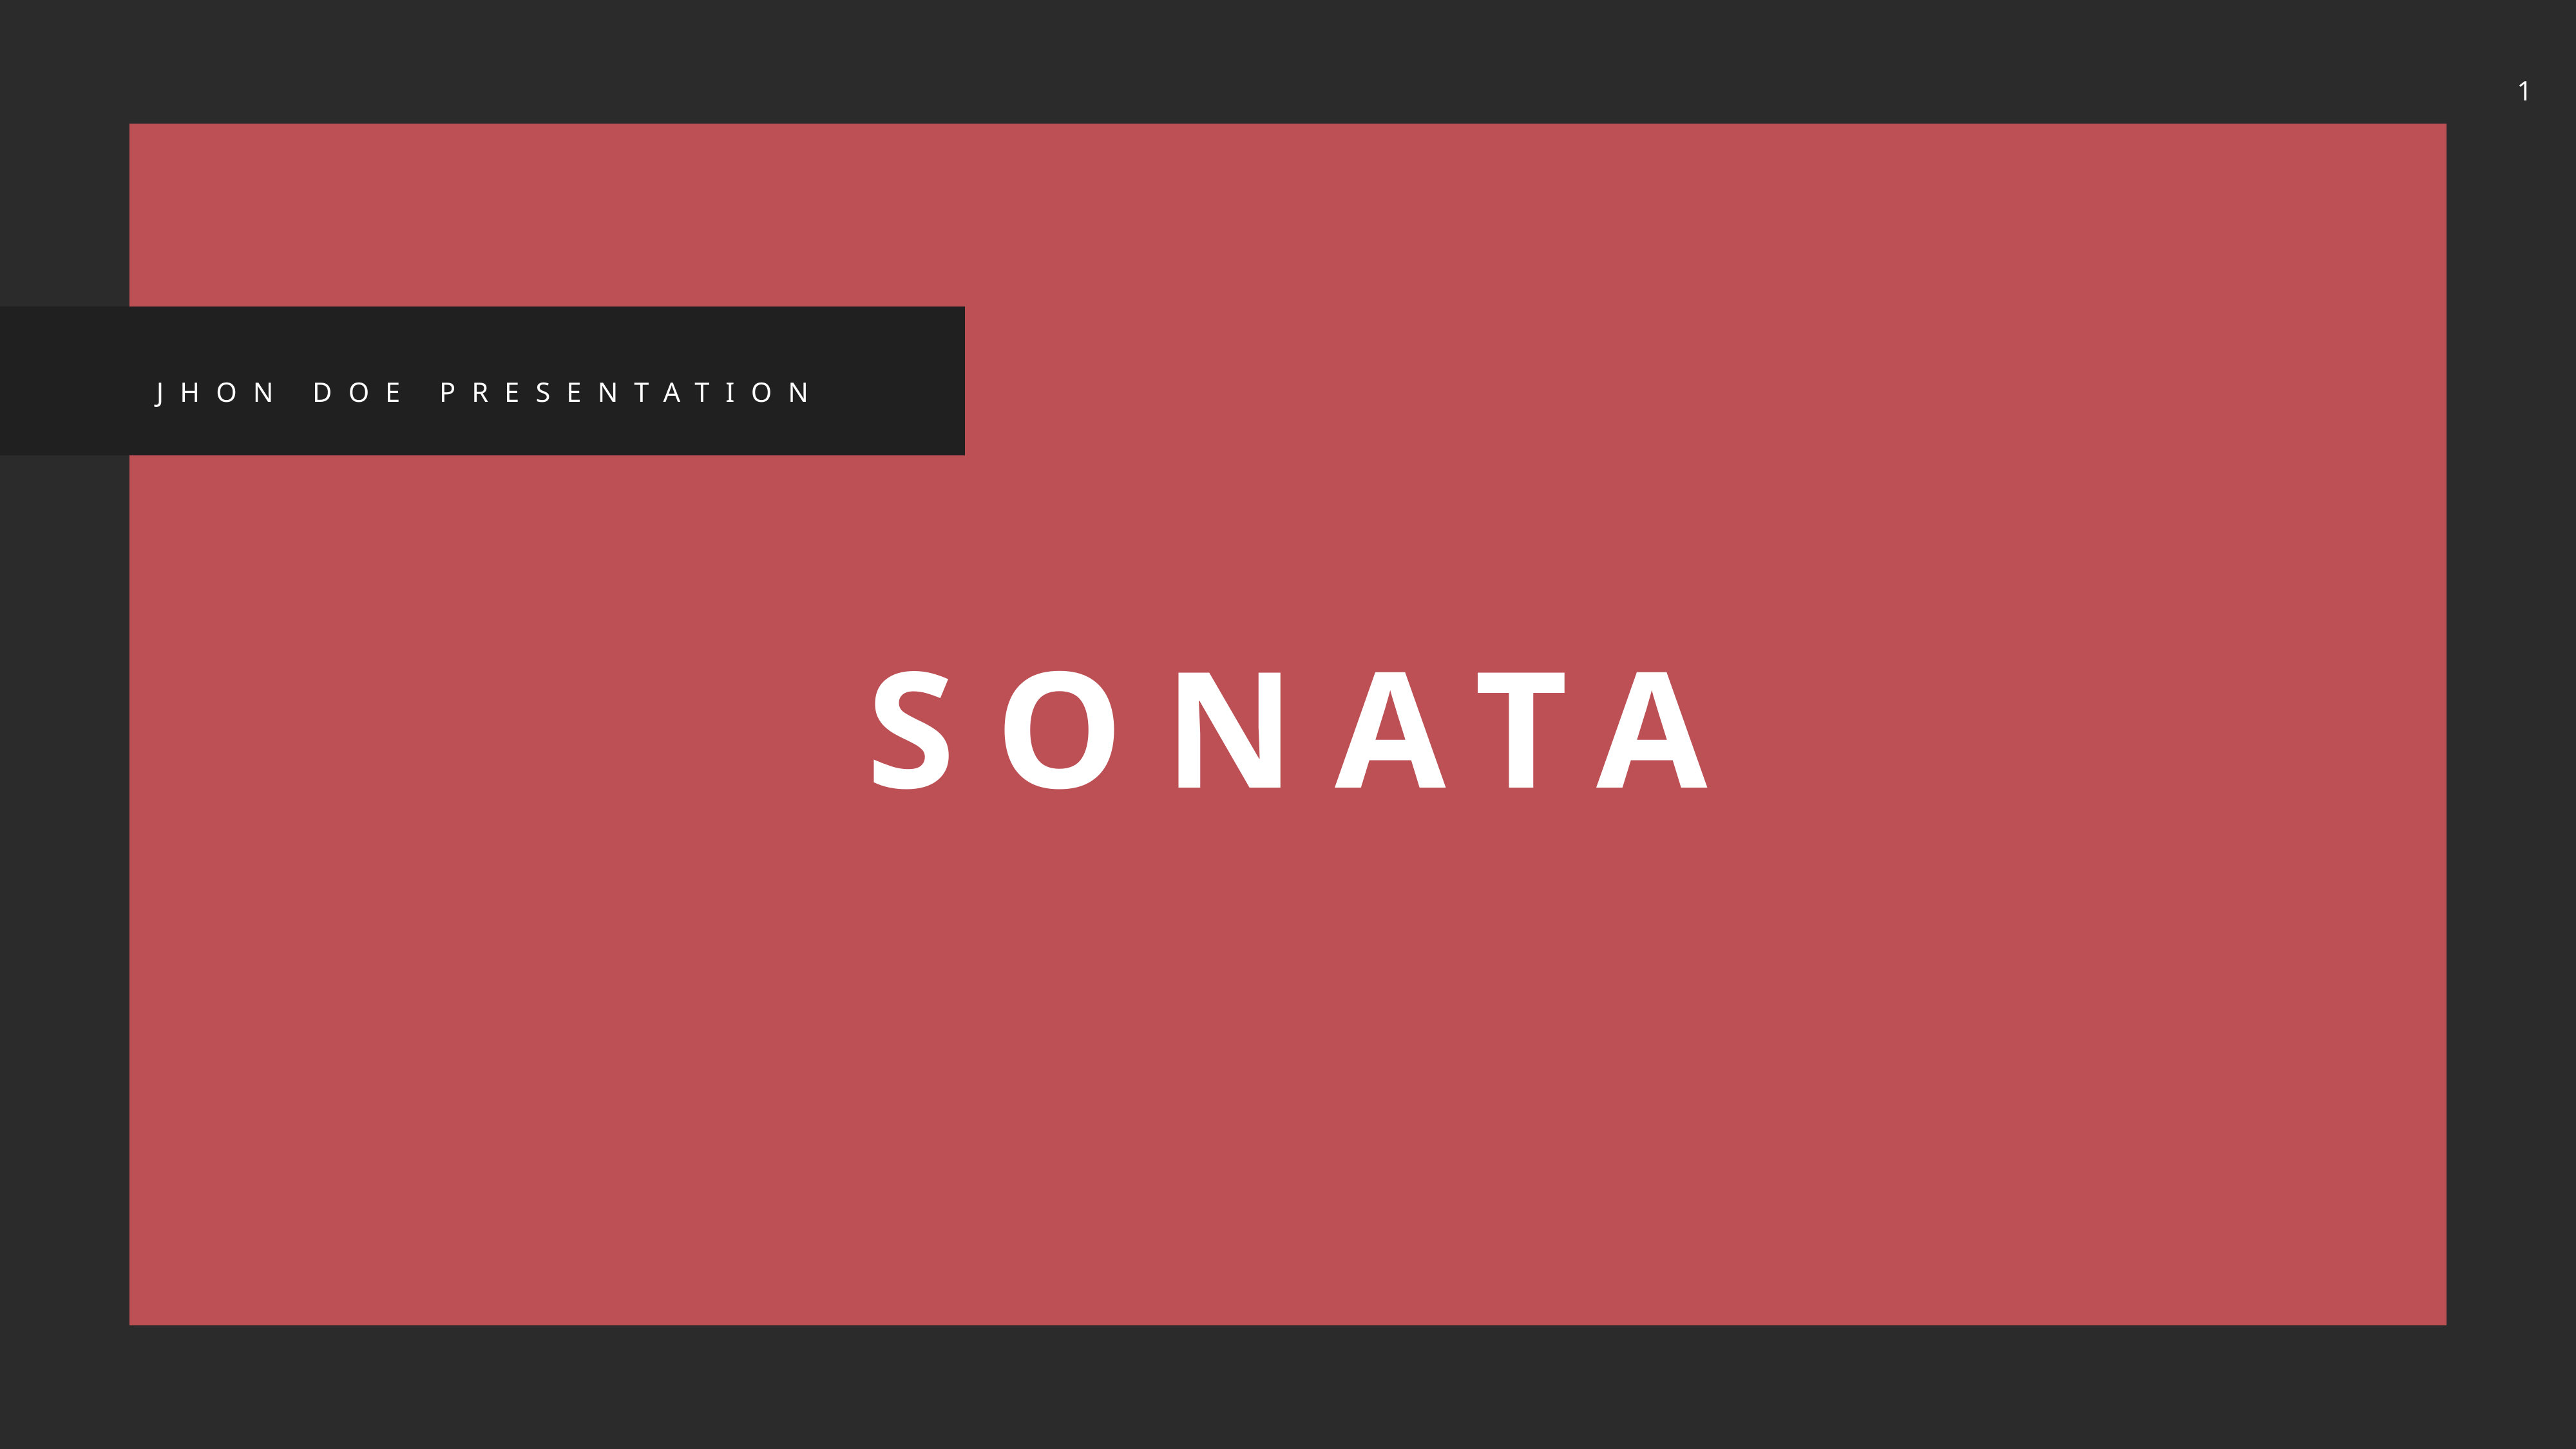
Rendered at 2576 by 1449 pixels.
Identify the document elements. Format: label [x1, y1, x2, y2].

picture [129, 123, 2447, 1325]
text_box [0, 306, 966, 456]
